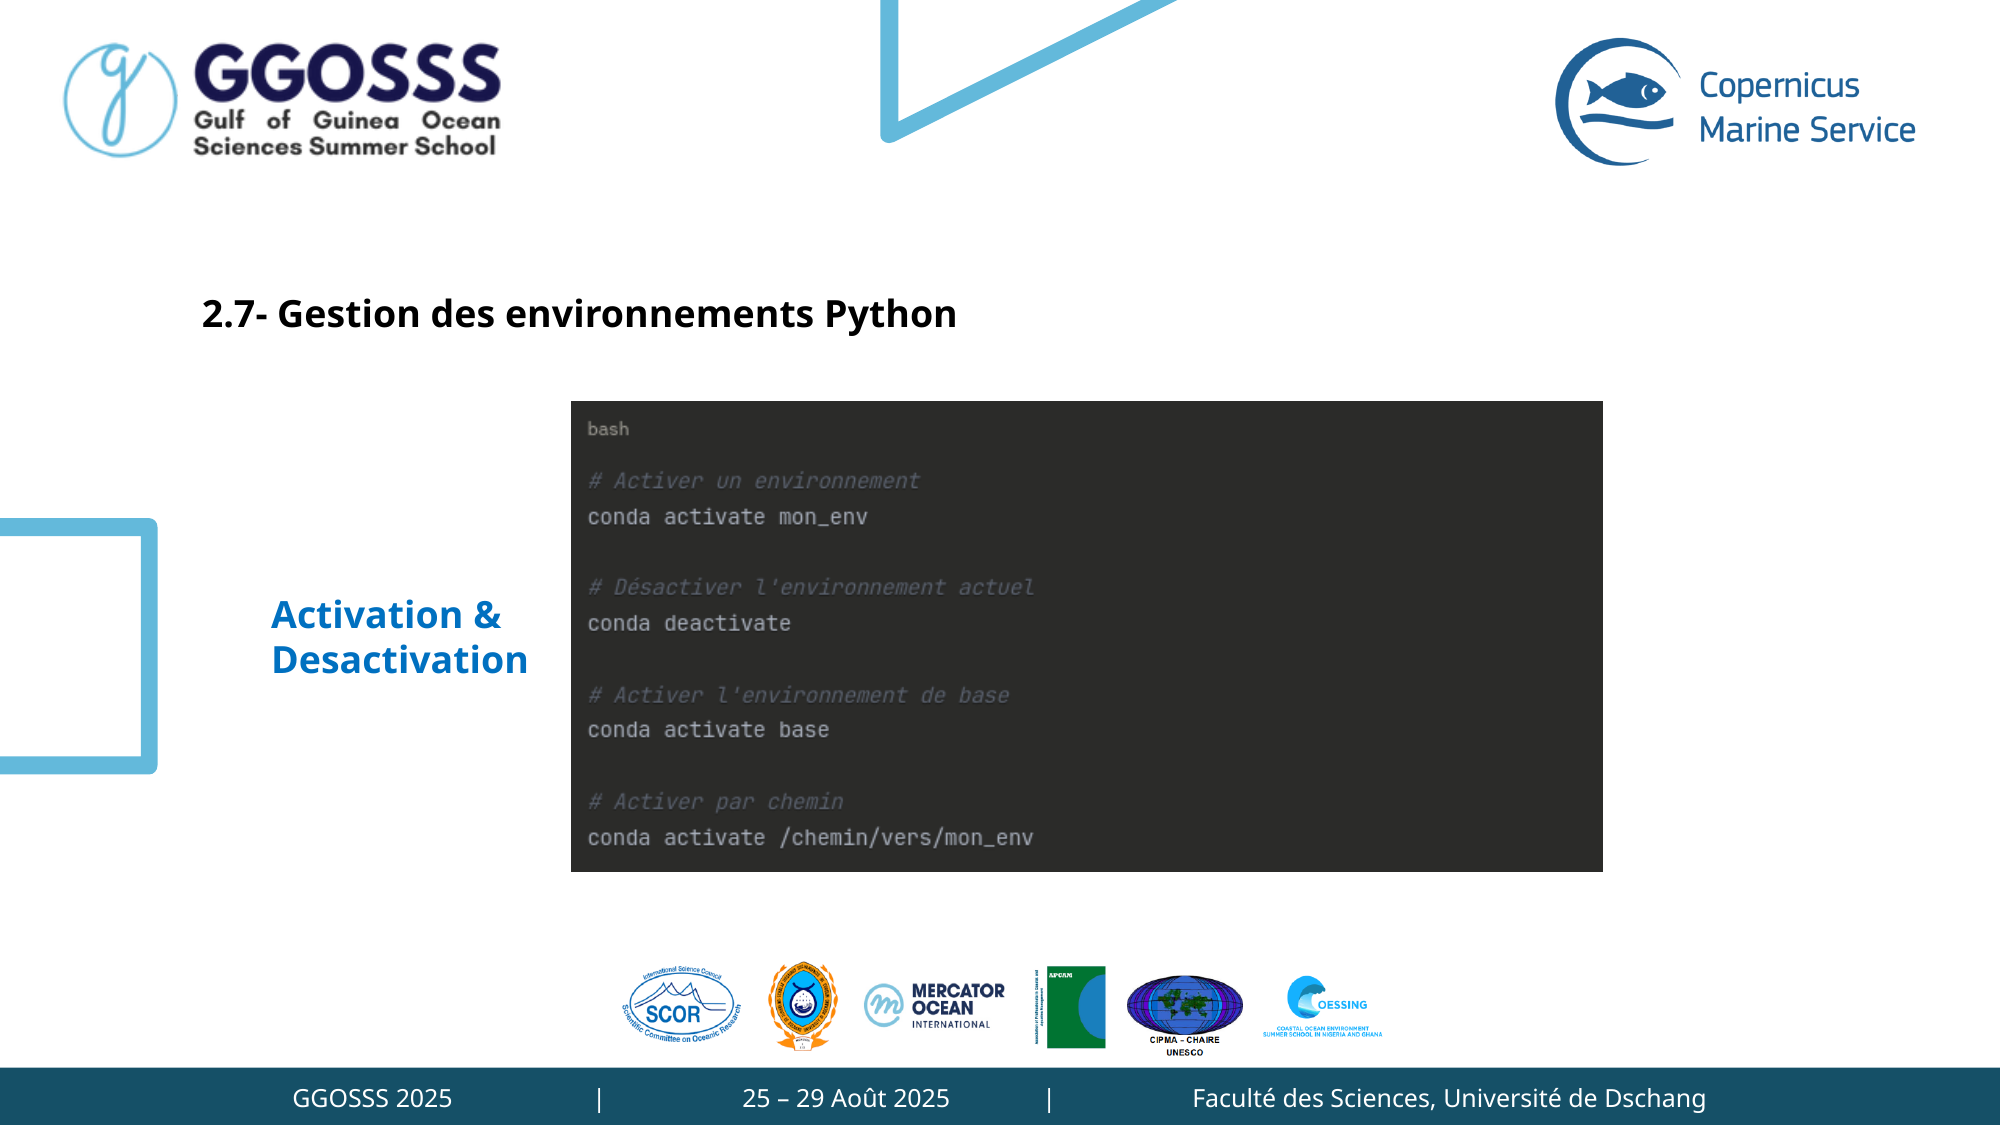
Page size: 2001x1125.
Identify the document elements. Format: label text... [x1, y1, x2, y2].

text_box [169, 824, 1801, 1067]
text_box 2.7- Gestion des environnements Python [187, 282, 974, 343]
text_box Activation & Desactivation [256, 583, 558, 689]
picture [21, 0, 538, 202]
picture [1553, 36, 1916, 169]
picture [571, 401, 1604, 873]
